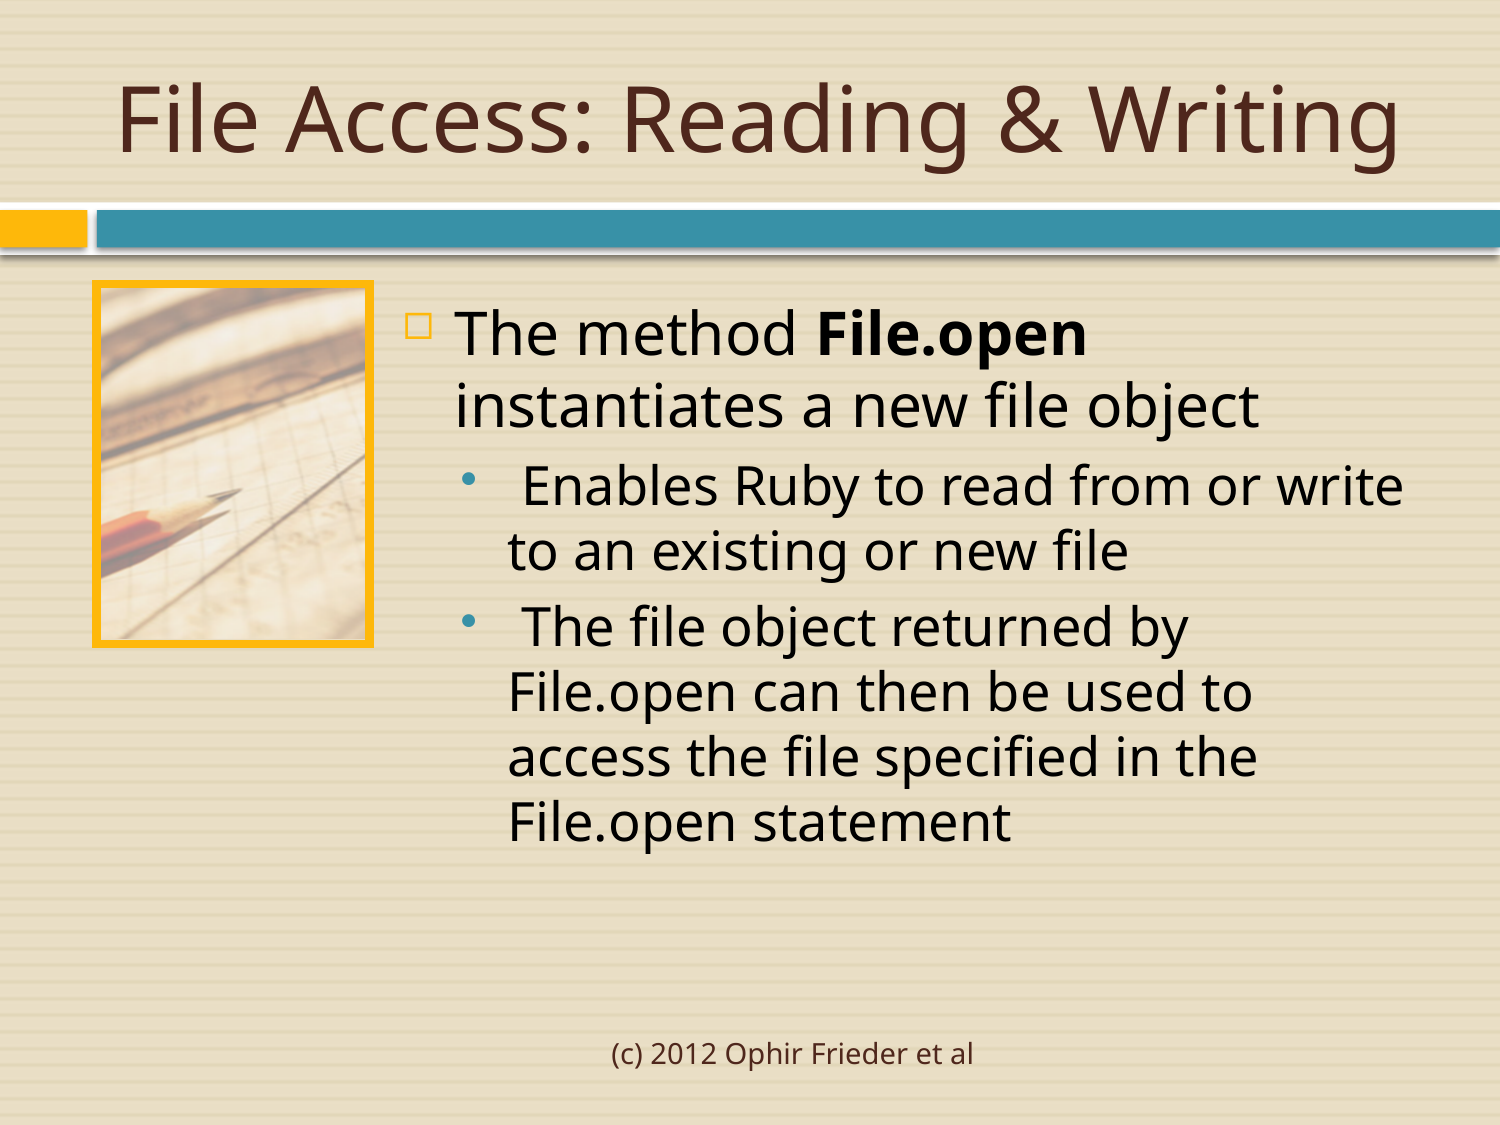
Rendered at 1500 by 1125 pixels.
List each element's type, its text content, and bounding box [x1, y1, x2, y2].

list The method File.open instantiates a new file object Enables Ruby to read from or write to an existing or new file The file object returned by File.open can then be used to access the file specified in the File.open statement [387, 287, 1438, 1013]
footer (c) 2012 Ophir Frieder et al [99, 1024, 990, 1085]
picture [101, 288, 365, 640]
title File Access: Reading & Writing [99, 44, 1425, 188]
